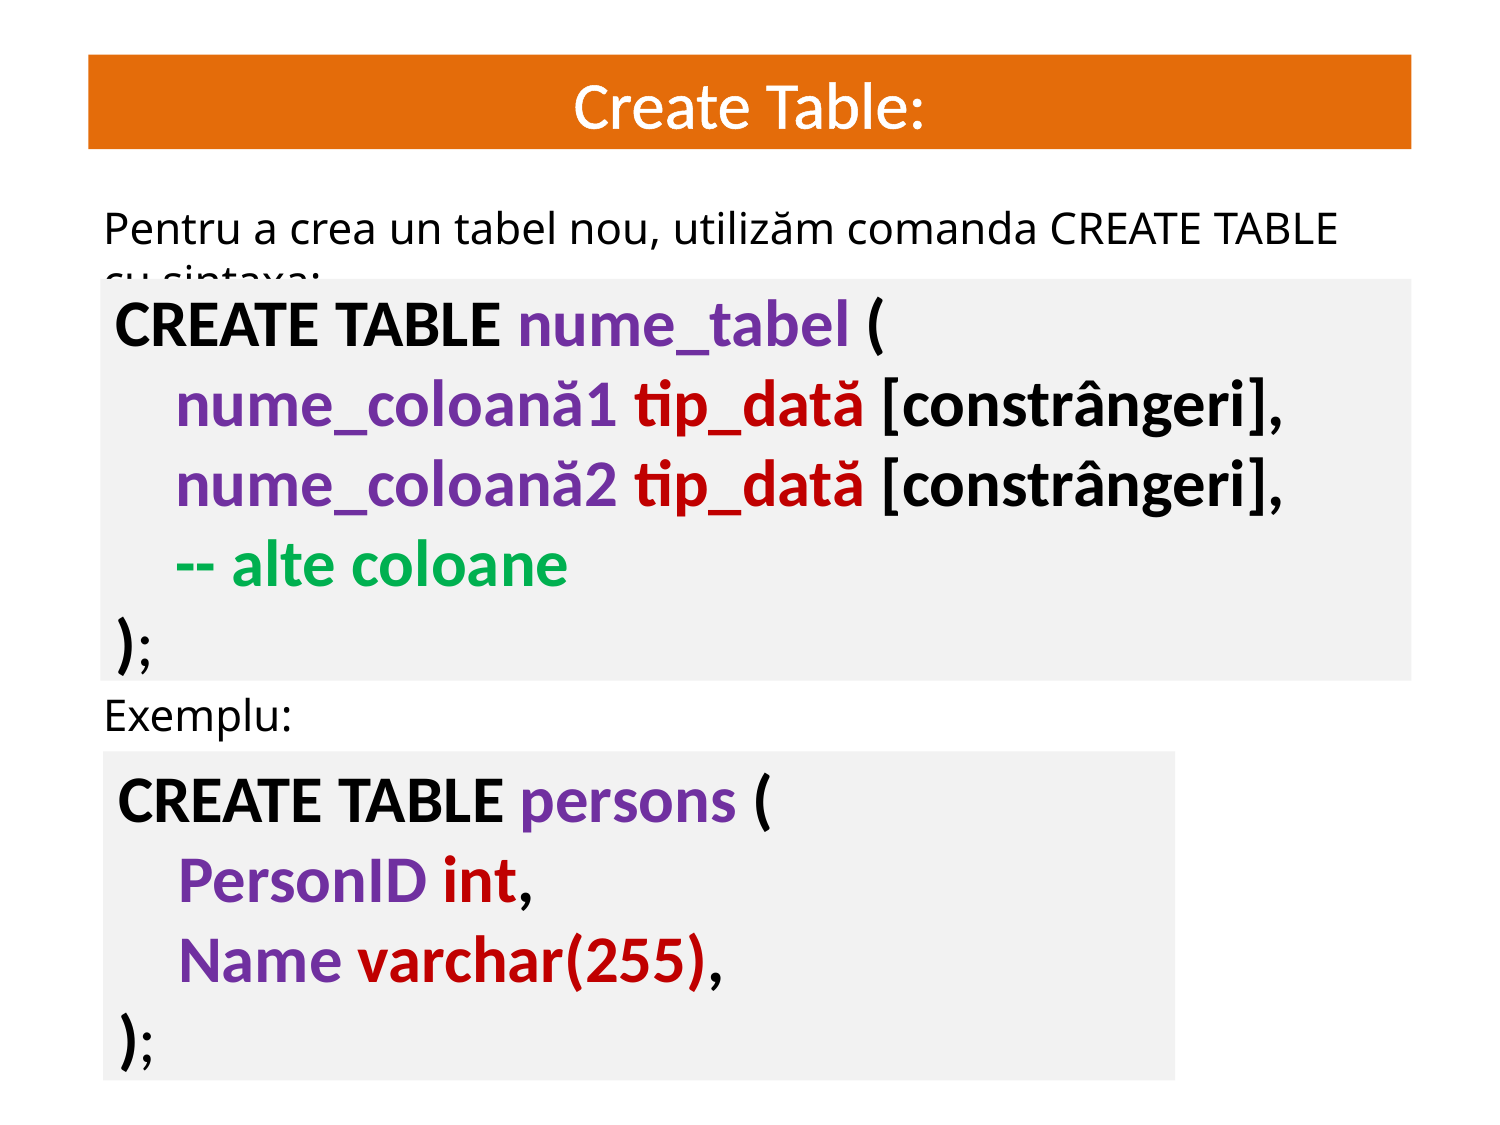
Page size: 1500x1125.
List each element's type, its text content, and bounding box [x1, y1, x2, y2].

text_box Exemplu: [88, 680, 1412, 748]
text_box Pentru a crea un tabel nou, utilizăm comanda CREATE TABLE cu sintaxa: [88, 193, 1412, 314]
text_box CREATE TABLE nume_tabel ( nume_coloană1 tip_dată [constrângeri], nume_coloană2 tip_dată [constrângeri], -- alte coloane ); [100, 278, 1412, 680]
text_box Create Table: [88, 54, 1412, 150]
text_box CREATE TABLE persons ( PersonID int, Name varchar(255), ); [103, 751, 1176, 1081]
